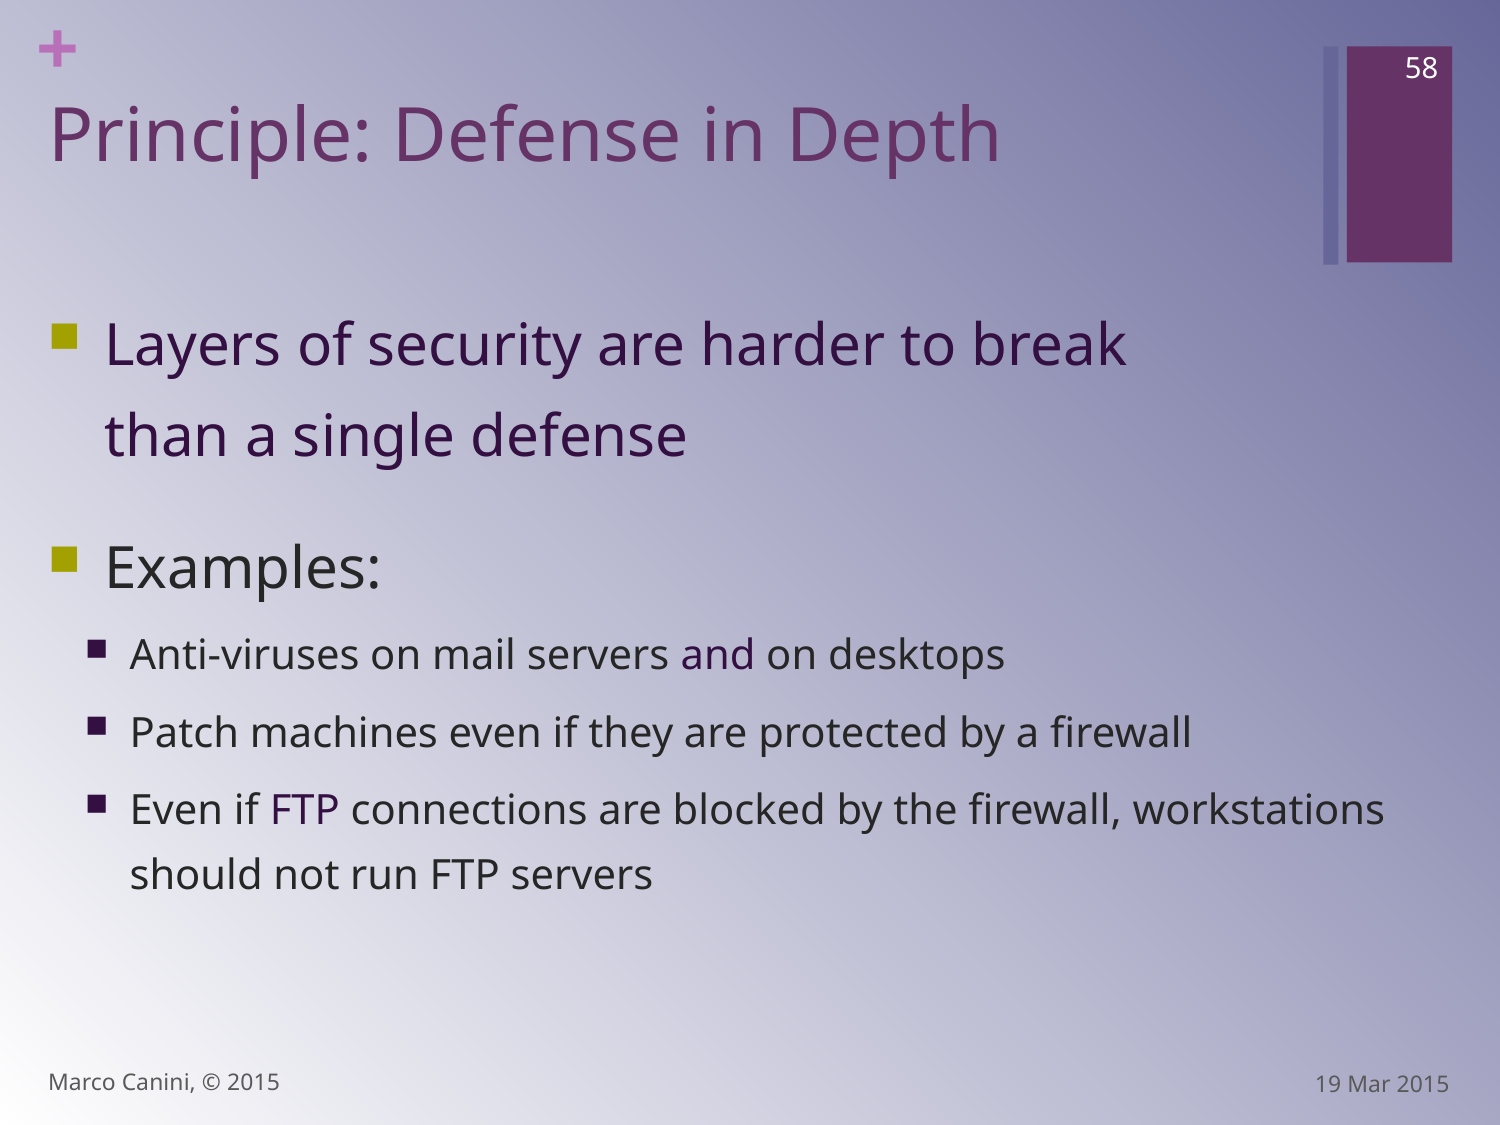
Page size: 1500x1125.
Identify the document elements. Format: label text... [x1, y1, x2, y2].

title Principle: Defense in Depth [33, 79, 1322, 262]
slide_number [1114, 1053, 1465, 1114]
list Layers of security are harder to break than a single defense Examples: Anti-viruses on mail servers and on desktops Patch machines even if they are protected by a firewall Even if FTP connections are blocked by the firewall, workstations should not run FTP servers [33, 262, 1465, 1054]
footer Marco Canini, © 2015 [33, 1053, 1038, 1114]
slide_number 58 [1362, 39, 1454, 100]
